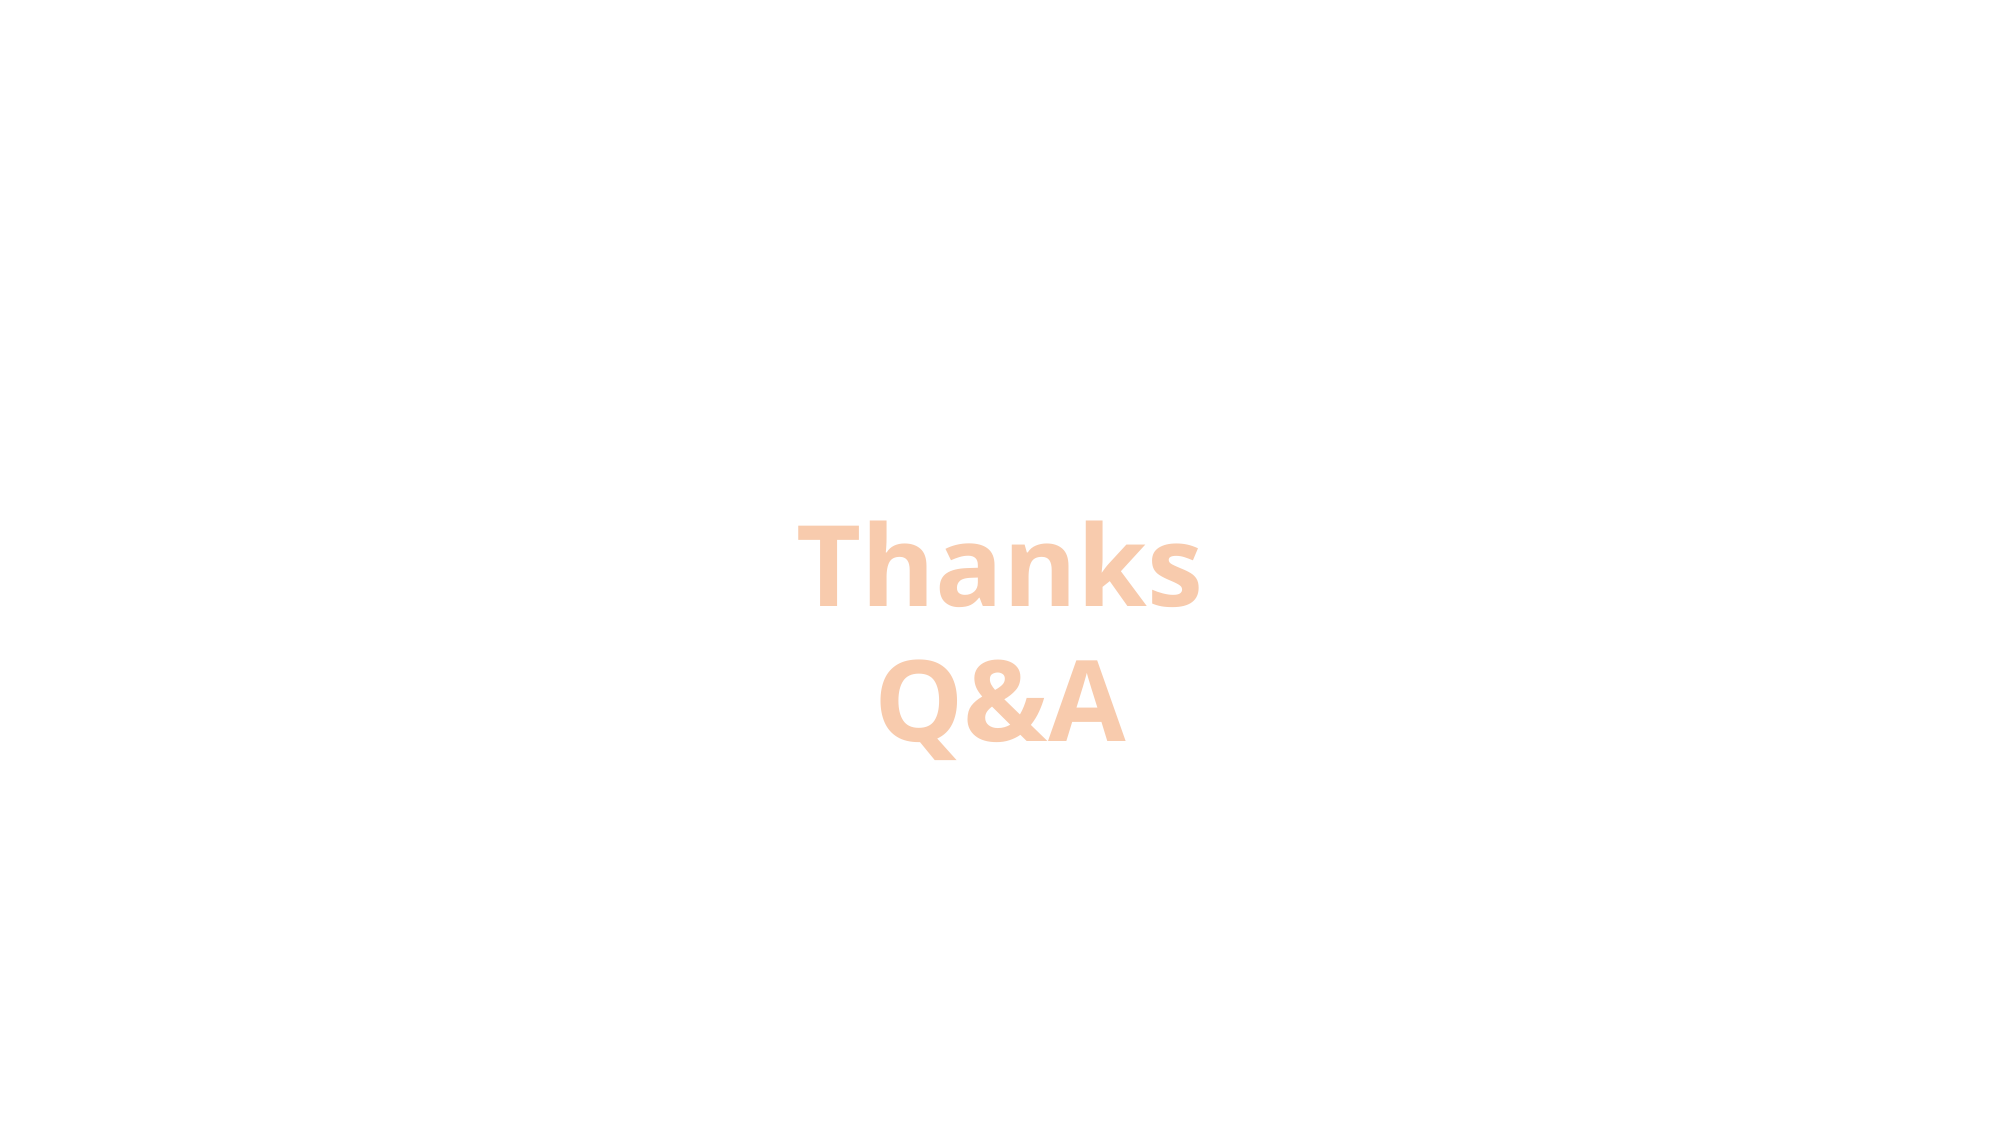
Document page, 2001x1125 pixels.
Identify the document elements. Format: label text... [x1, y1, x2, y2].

text_box Thanks Q&A [781, 486, 1219, 772]
